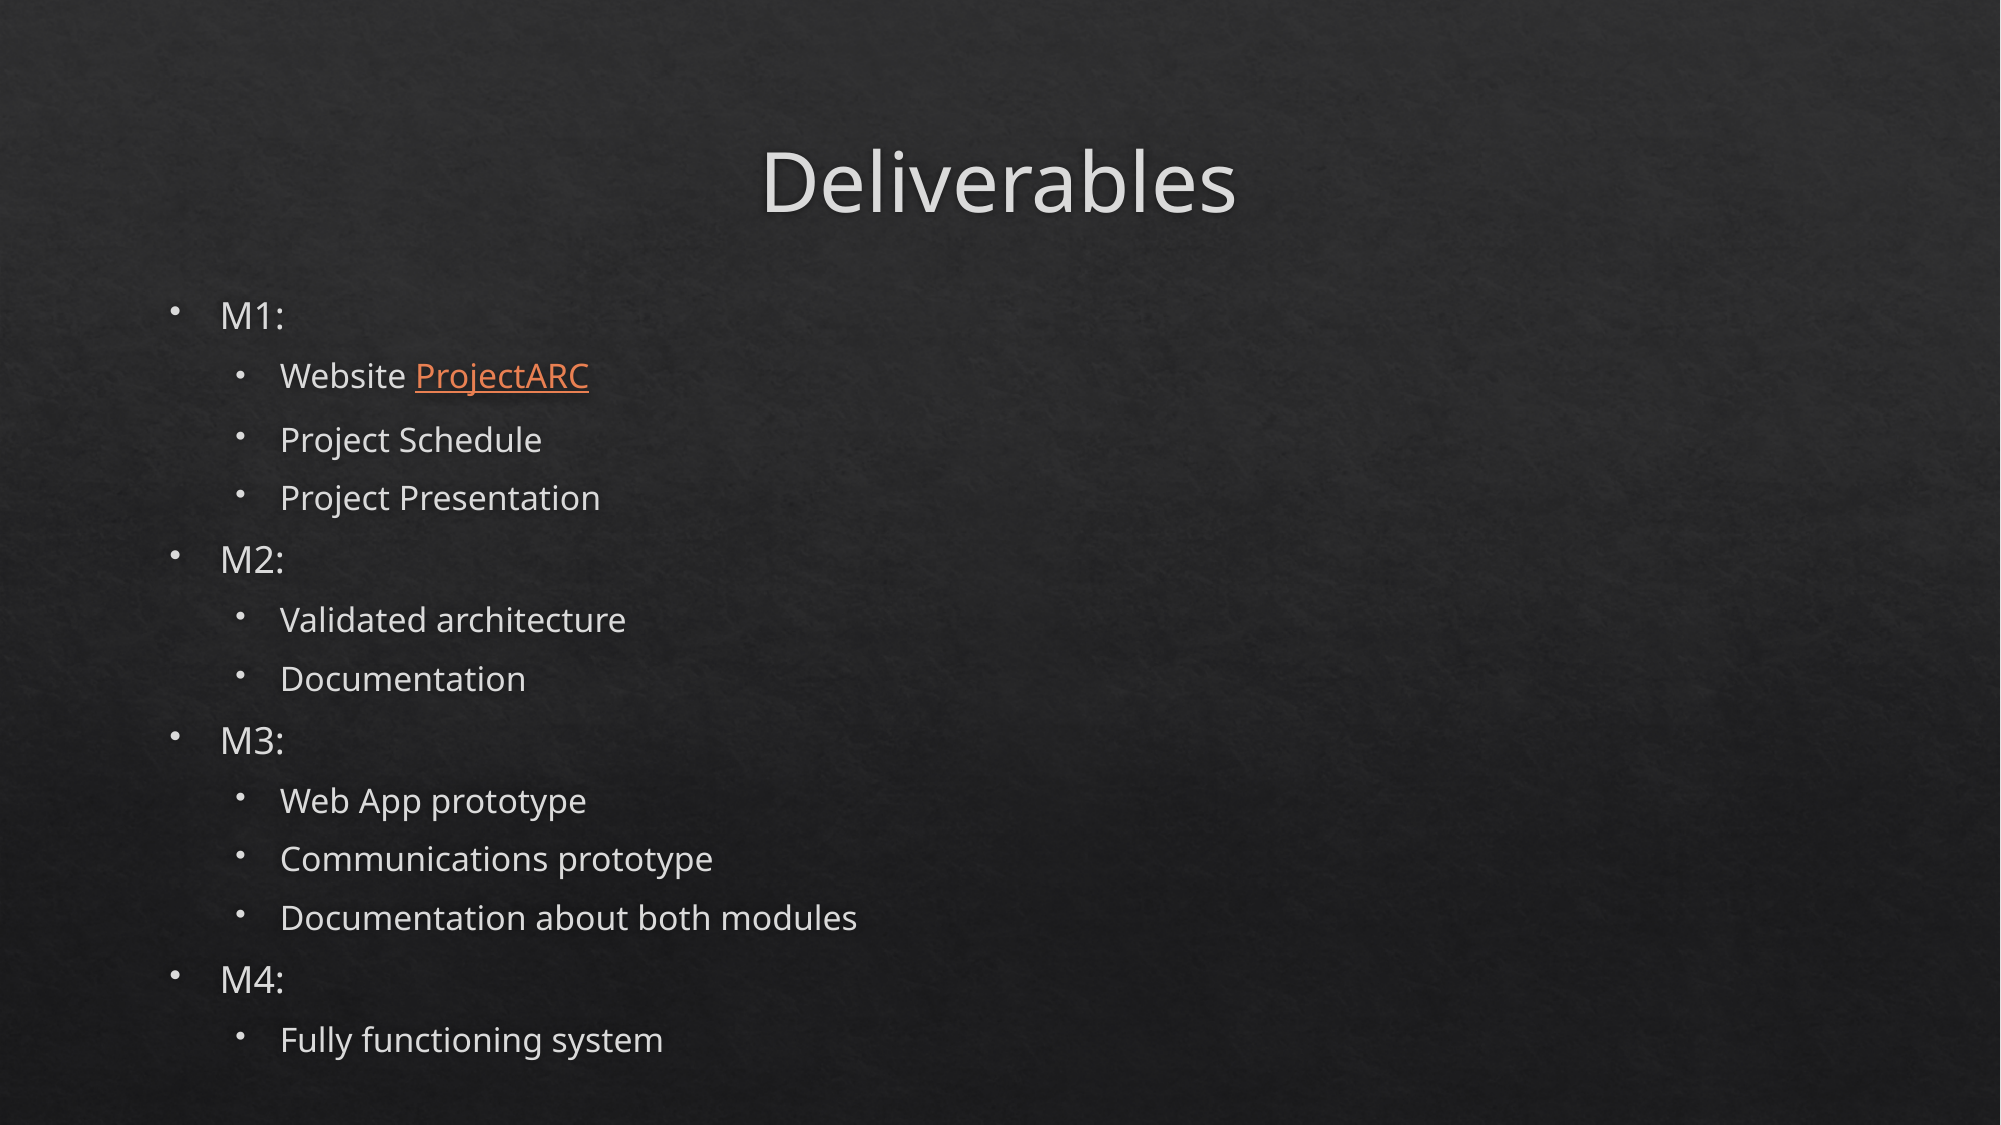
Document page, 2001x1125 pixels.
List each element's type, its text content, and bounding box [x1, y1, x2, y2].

list M1: Website ProjectARC Project Schedule Project Presentation M2: Validated architecture Documentation M3: Web App prototype Communications prototype Documentation about both modules M4: Fully functioning system [149, 284, 1898, 1072]
title Deliverables [149, 99, 1849, 260]
